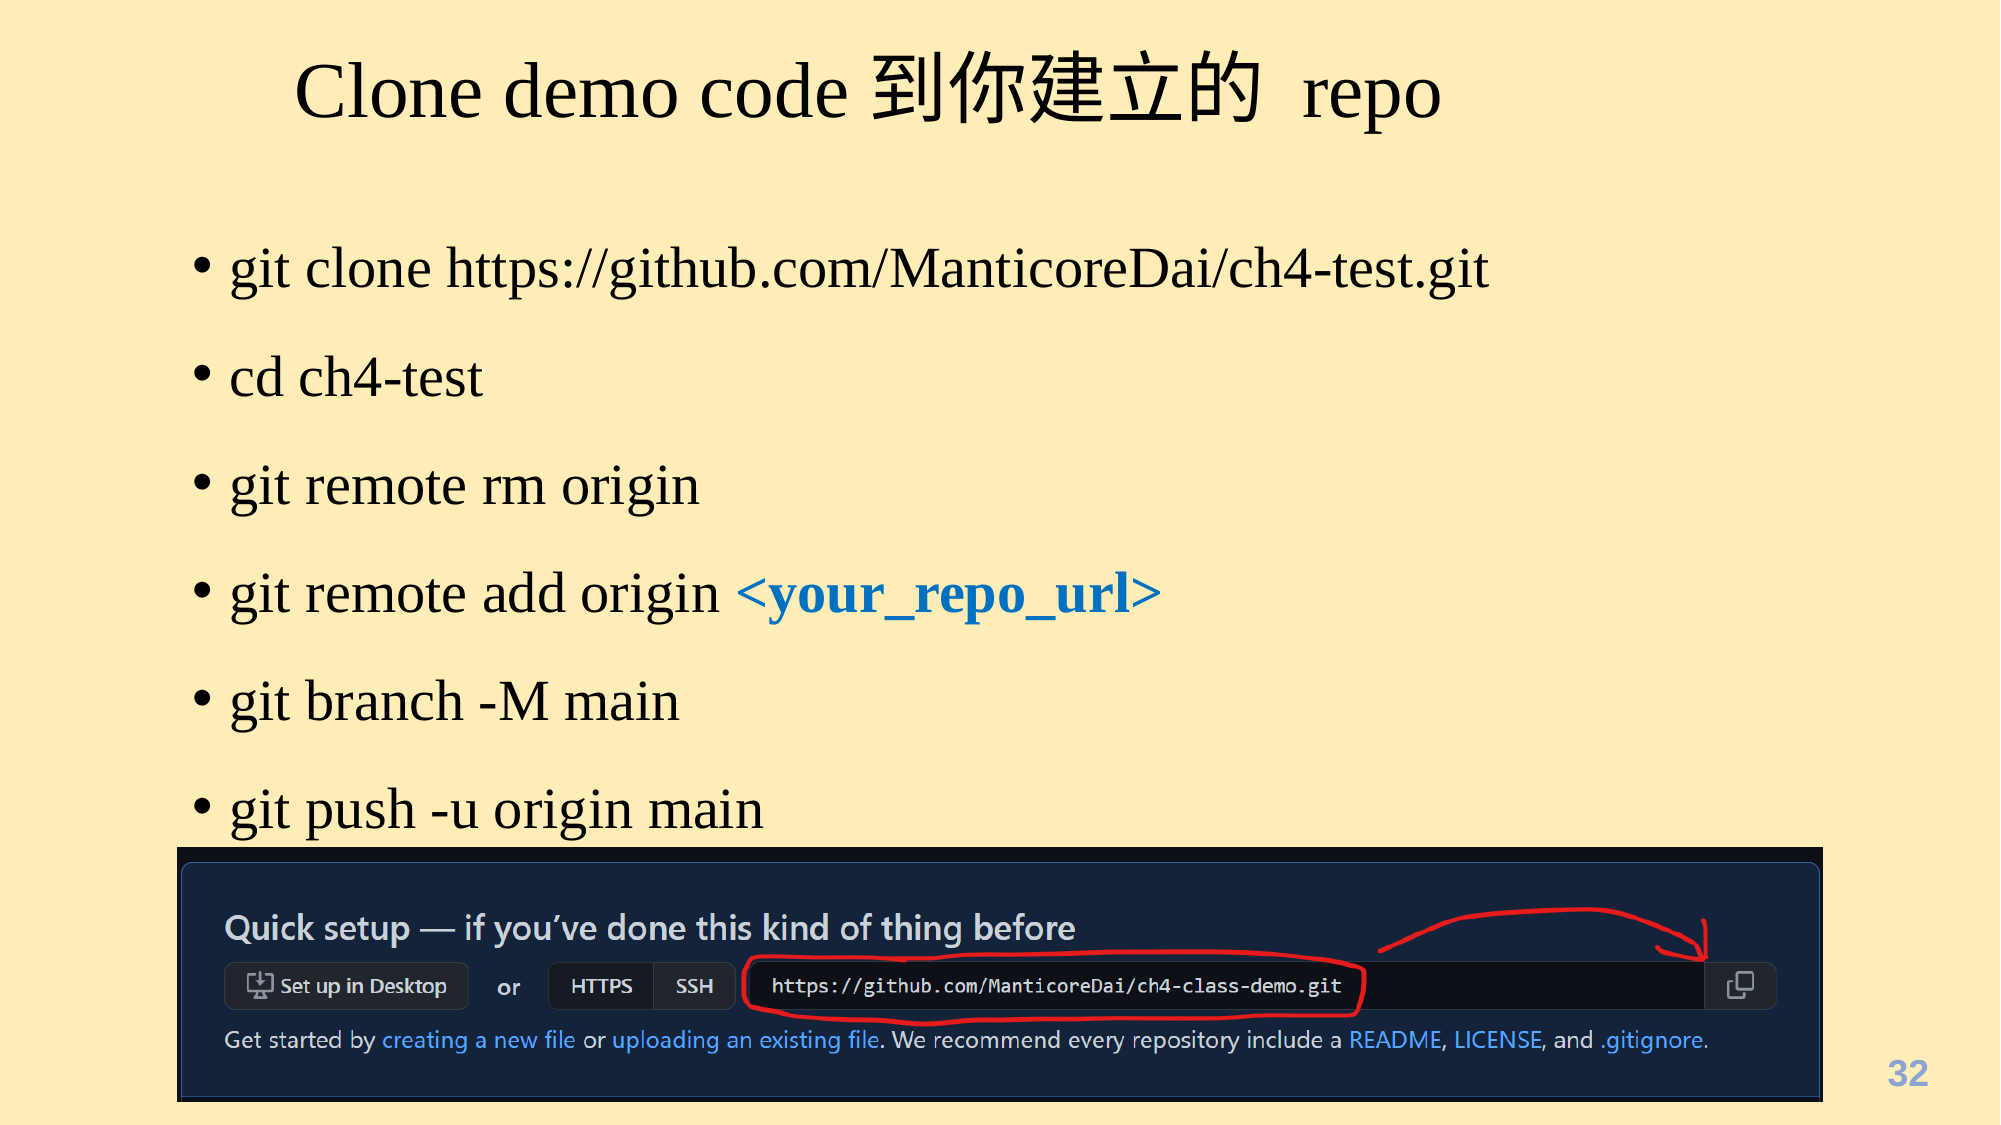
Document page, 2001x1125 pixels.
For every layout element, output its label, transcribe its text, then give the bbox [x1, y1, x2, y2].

slide_number 32 [1823, 1041, 1945, 1102]
list git clone https://github.com/ManticoreDai/ch4-test.git cd ch4-test git remote rm origin git remote add origin <your_repo_url> git branch -M main git push -u origin main [177, 204, 1823, 847]
title Clone demo code到你建立的 repo [279, 22, 1721, 161]
picture [177, 847, 1823, 1102]
